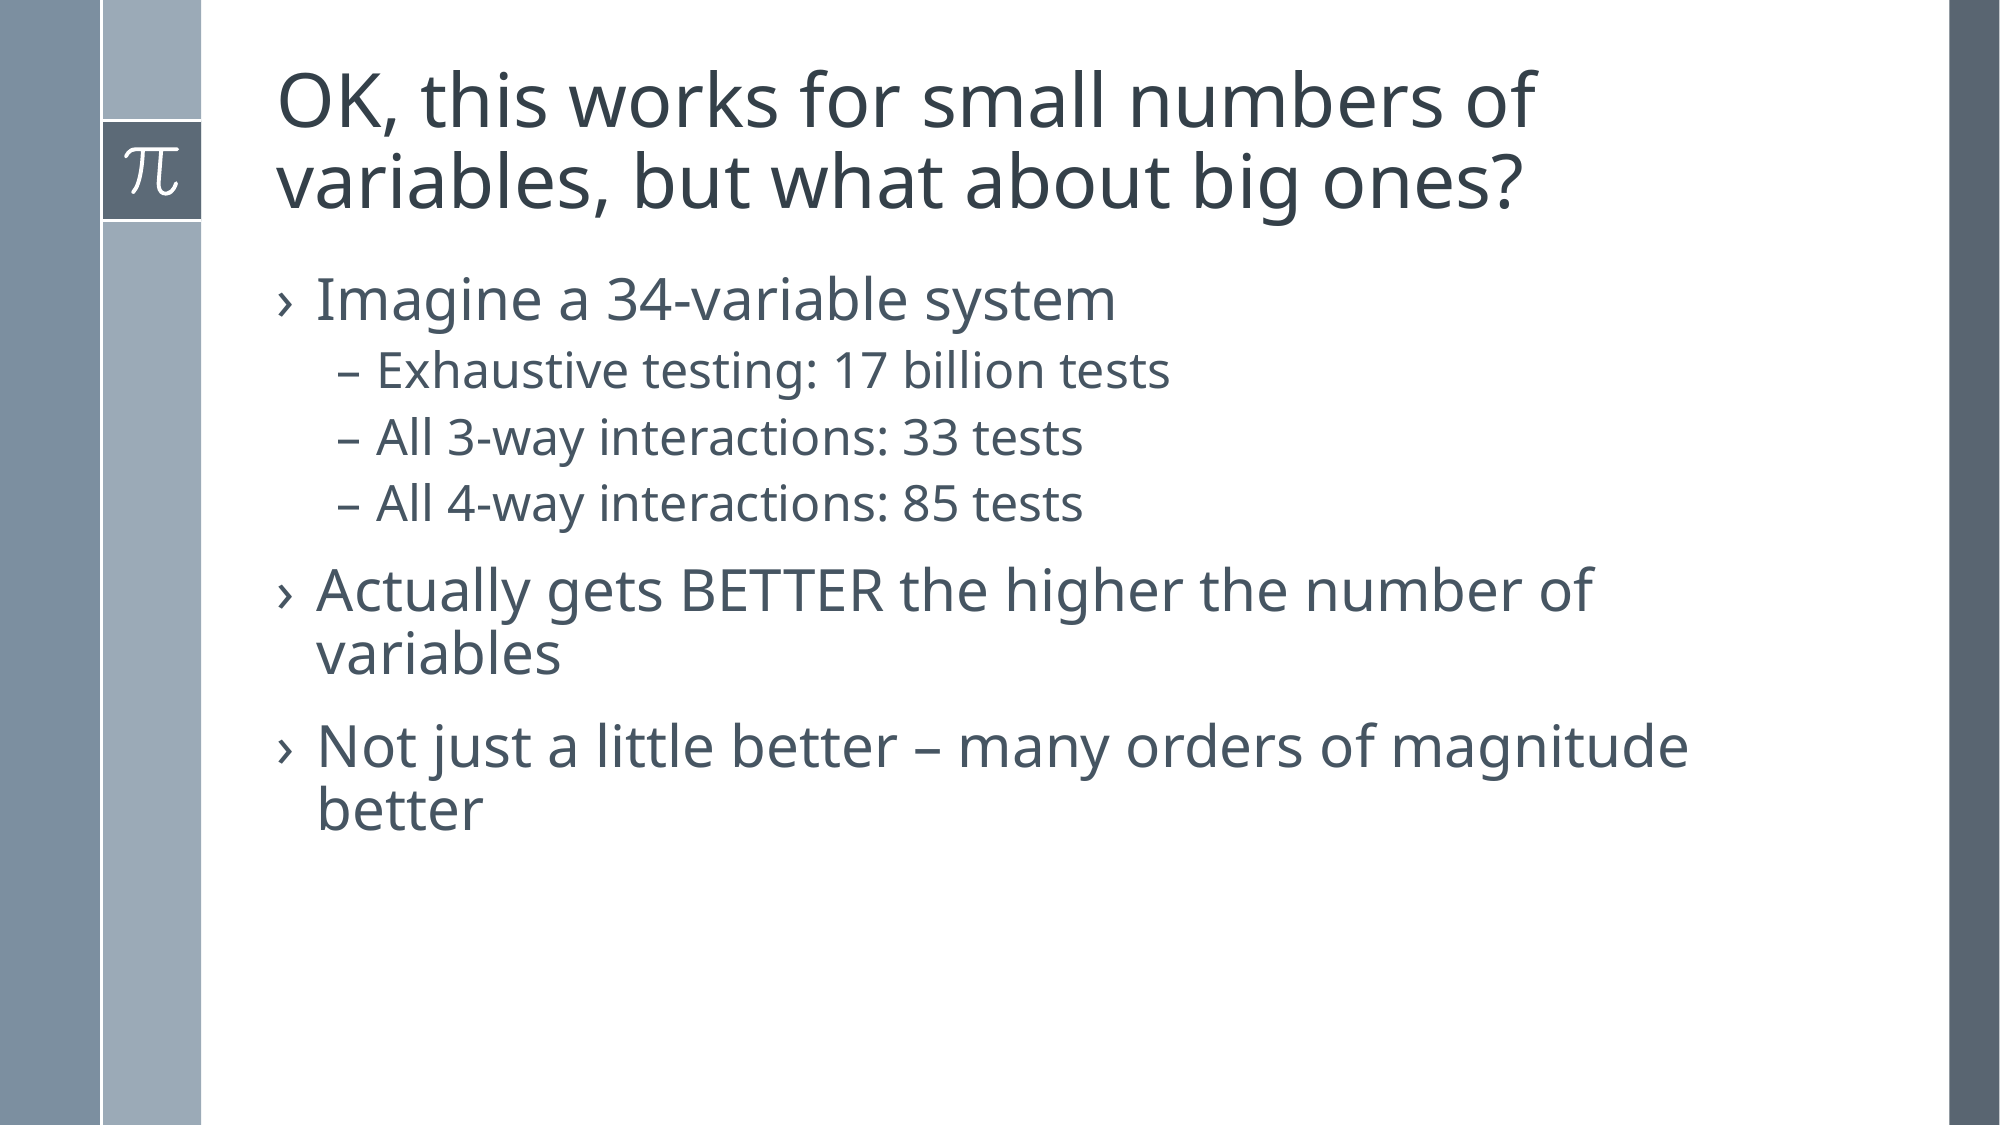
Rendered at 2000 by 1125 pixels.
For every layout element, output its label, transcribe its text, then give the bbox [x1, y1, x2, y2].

list Imagine a 34-variable system Exhaustive testing: 17 billion tests All 3-way interactions: 33 tests All 4-way interactions: 85 tests Actually gets BETTER the higher the number of variables Not just a little better – many orders of magnitude better [261, 262, 1867, 1013]
title OK, this works for small numbers of variables, but what about big ones? [261, 29, 1867, 233]
